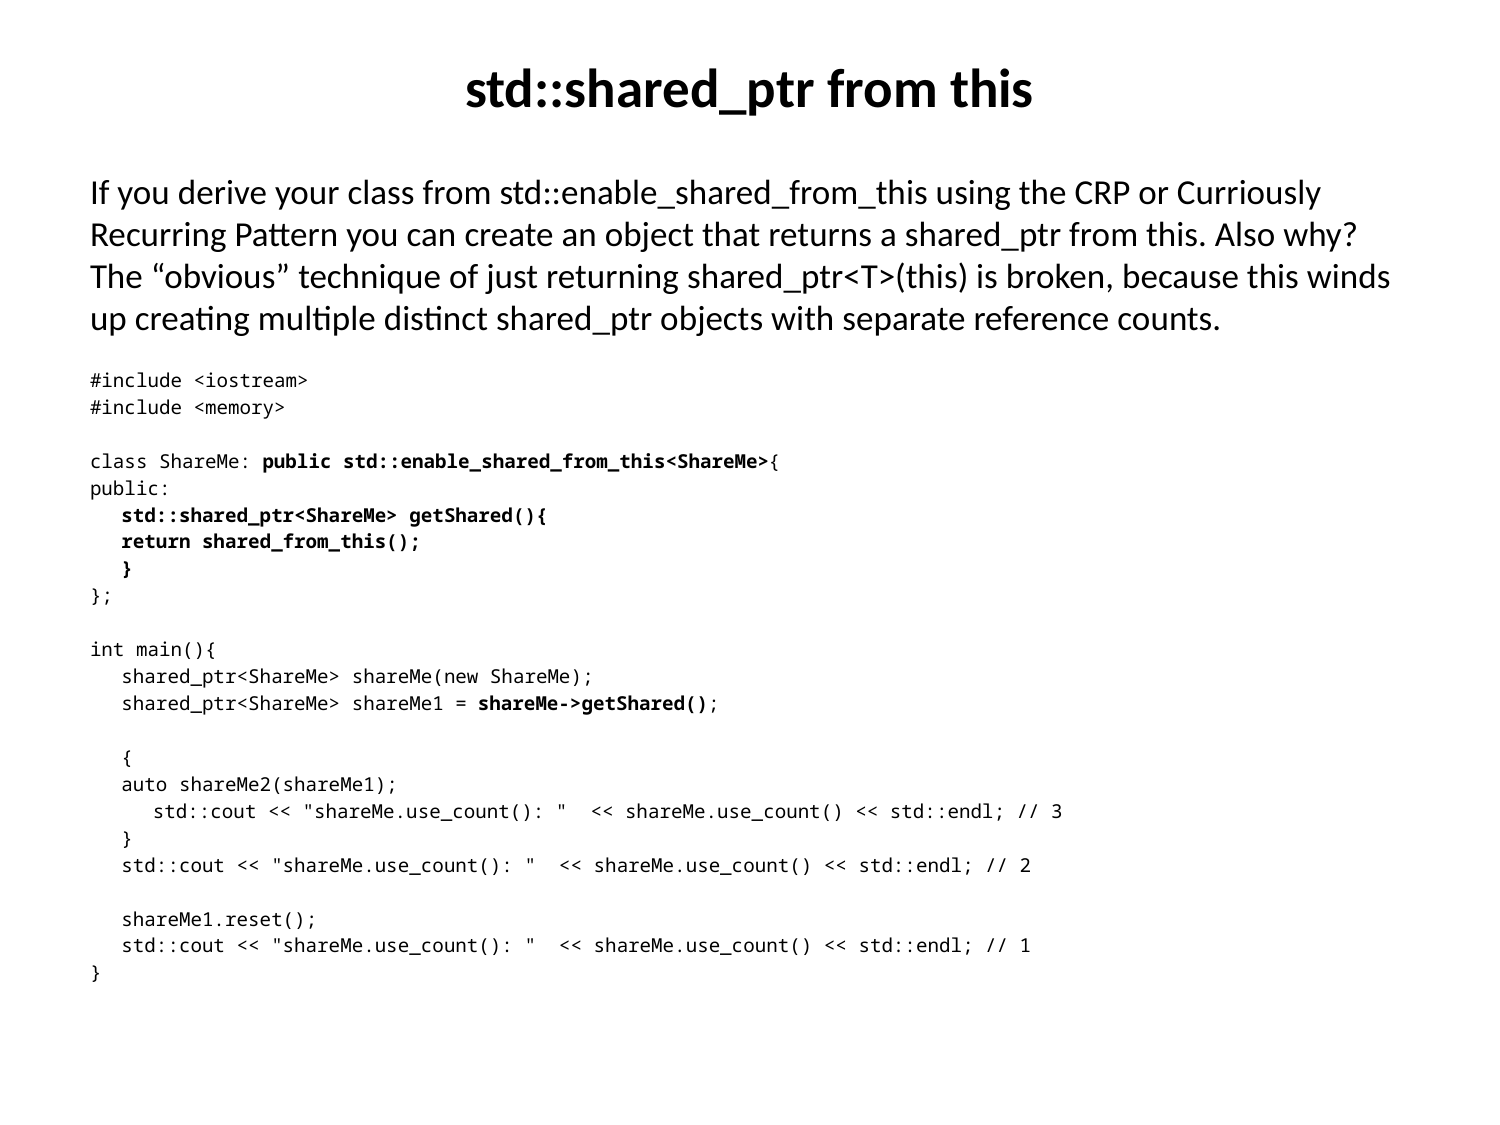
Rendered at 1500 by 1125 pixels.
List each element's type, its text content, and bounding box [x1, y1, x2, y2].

list If you derive your class from std::enable_shared_from_this using the CRP or Curriously Recurring Pattern you can create an object that returns a shared_ptr from this. Also why? The “obvious” technique of just returning shared_ptr<T>(this) is broken, because this winds up creating multiple distinct shared_ptr objects with separate reference counts. #include <iostream> #include <memory> class ShareMe: public std::enable_shared_from_this<ShareMe>{ public: std::shared_ptr<ShareMe> getShared(){ return shared_from_this(); } }; int main(){ shared_ptr<ShareMe> shareMe(new ShareMe); shared_ptr<ShareMe> shareMe1 = shareMe->getShared(); { auto shareMe2(shareMe1); std::cout << "shareMe.use_count(): " << shareMe.use_count() << std::endl; // 3 } std::cout << "shareMe.use_count(): " << shareMe.use_count() << std::endl; // 2 shareMe1.reset(); std::cout << "shareMe.use_count(): " << shareMe.use_count() << std::endl; // 1 } [75, 161, 1425, 1058]
title std::shared_ptr from this [75, 45, 1425, 127]
